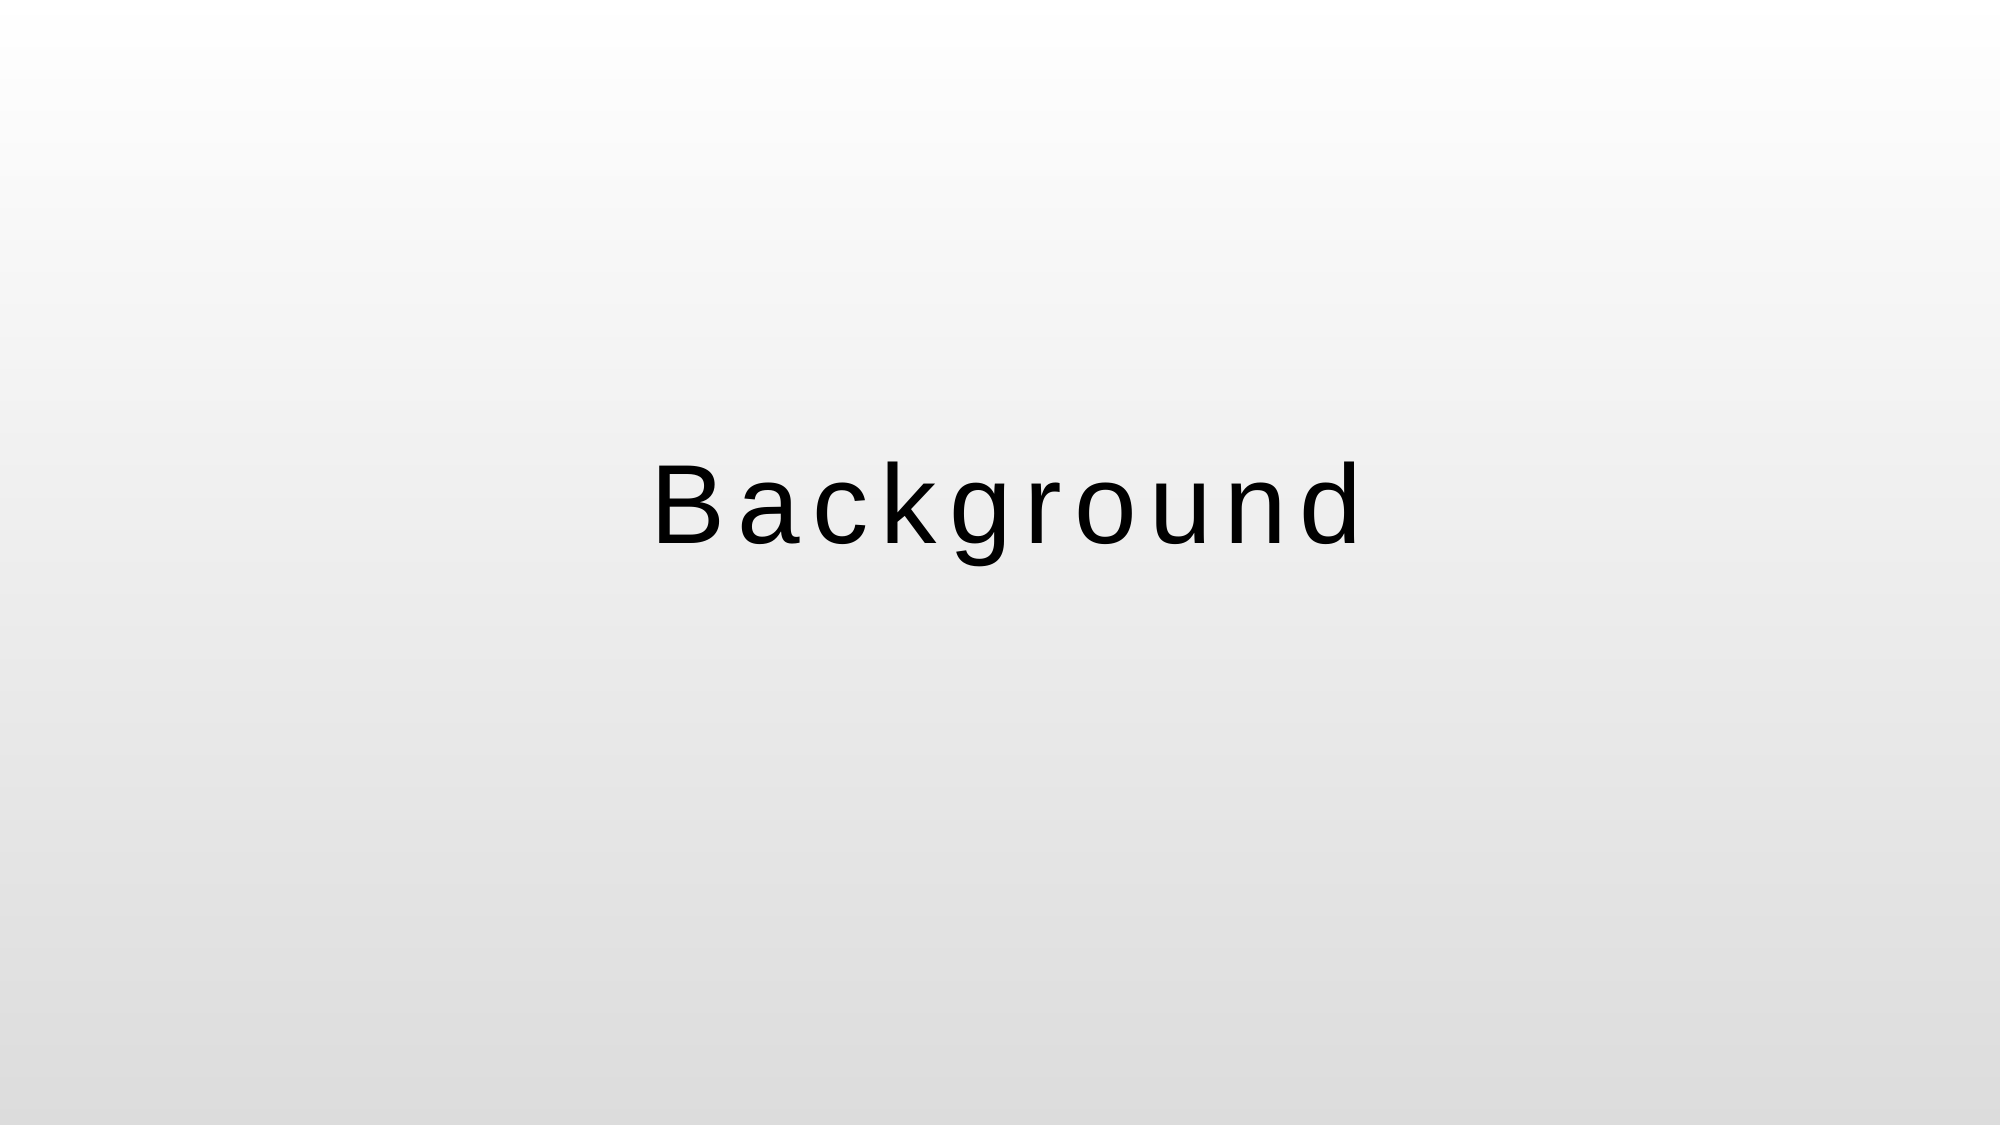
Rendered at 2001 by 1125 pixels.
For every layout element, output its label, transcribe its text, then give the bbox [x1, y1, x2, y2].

title Background [109, 424, 1891, 573]
